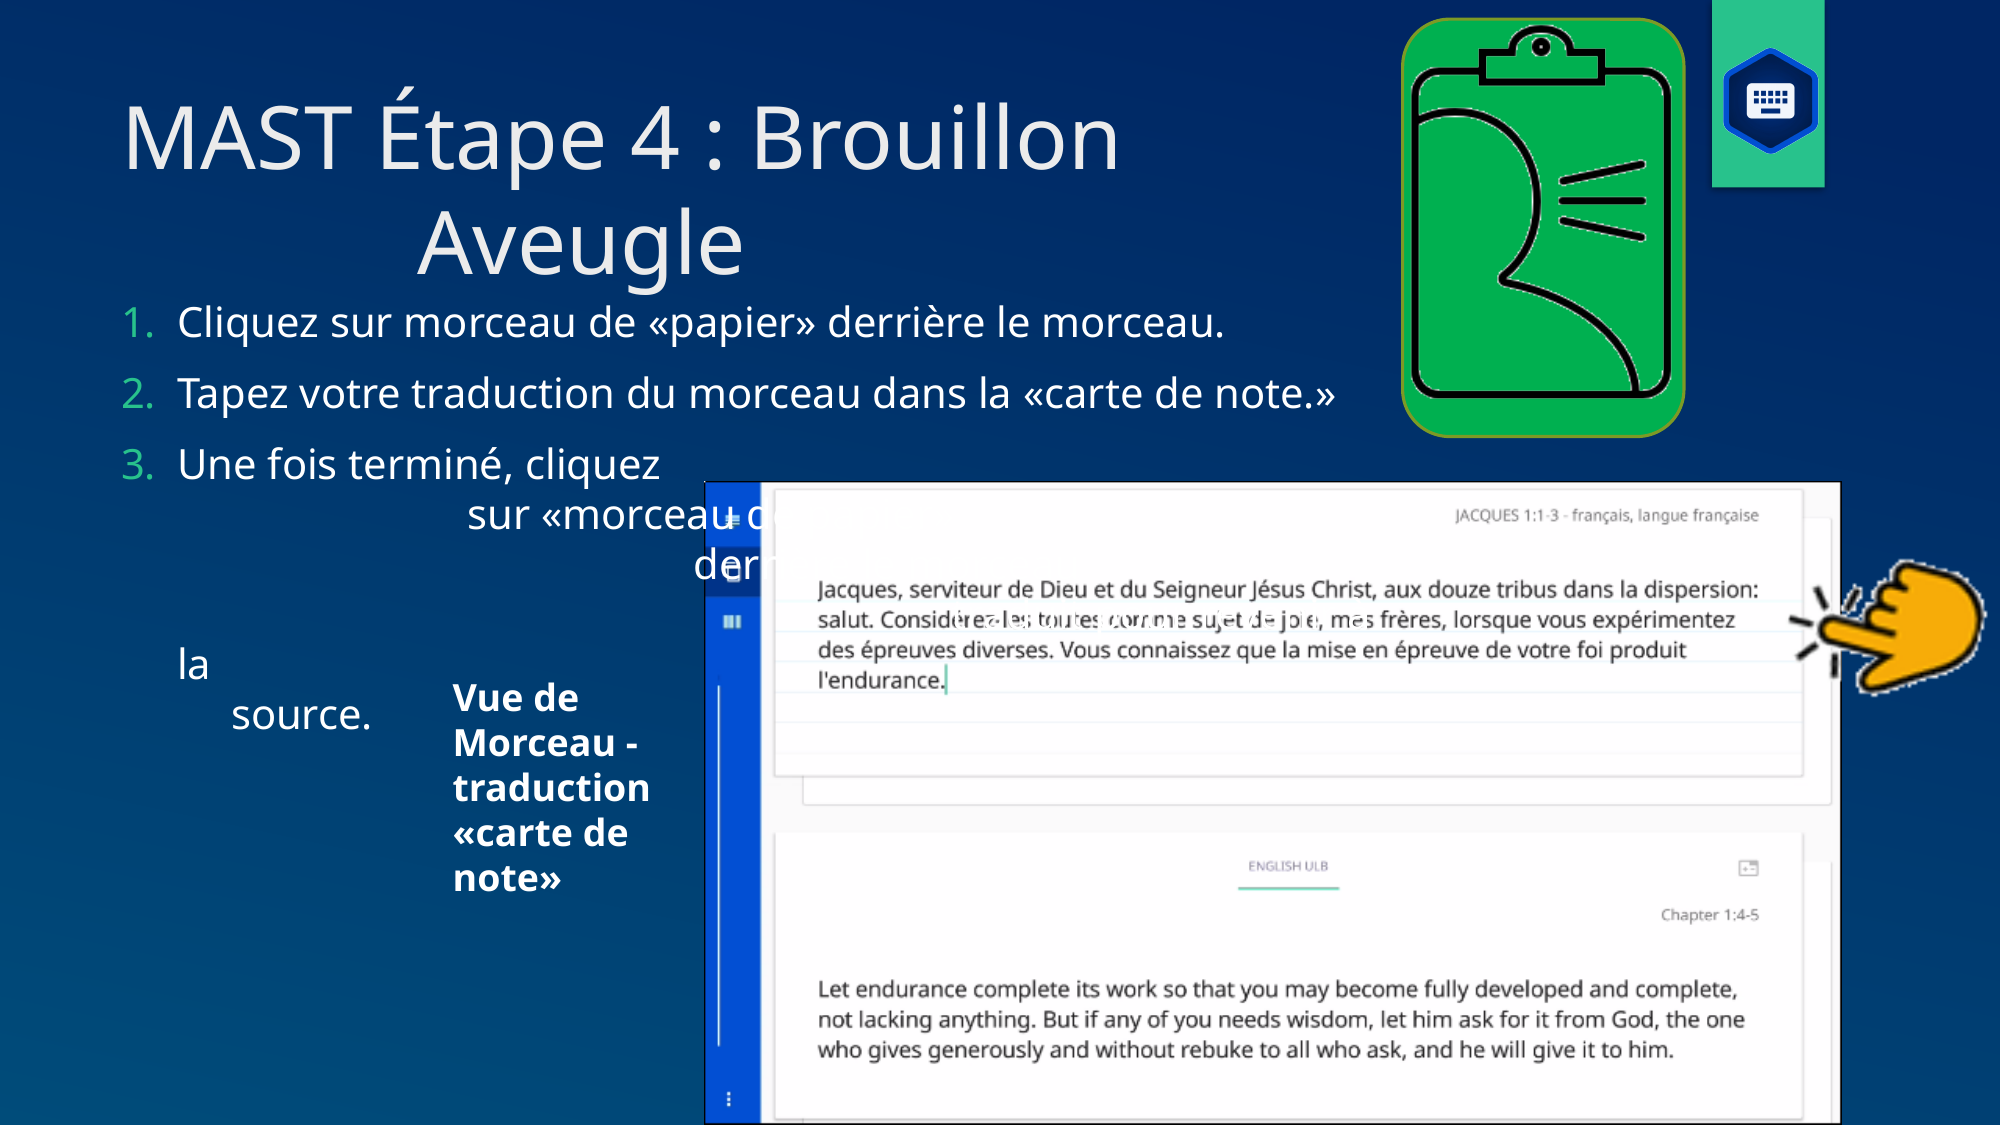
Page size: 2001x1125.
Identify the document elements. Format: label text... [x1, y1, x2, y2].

picture [1402, 18, 1685, 403]
picture [704, 481, 2000, 1125]
picture [1720, 47, 1819, 155]
title MAST Étape 4 : Brouillon Aveugle [106, 74, 1397, 288]
text_box Vue de Morceau - traduction «carte de note» [437, 666, 698, 907]
list Cliquez sur morceau de «papier» derrière le morceau. Tapez votre traduction du morceau dans la «carte de note.» Une fois terminé, cliquez sur «morceau de papier» derrière le morceau traduit pour revenir à la source. [106, 288, 1414, 1005]
text_box [1407, 410, 1680, 437]
